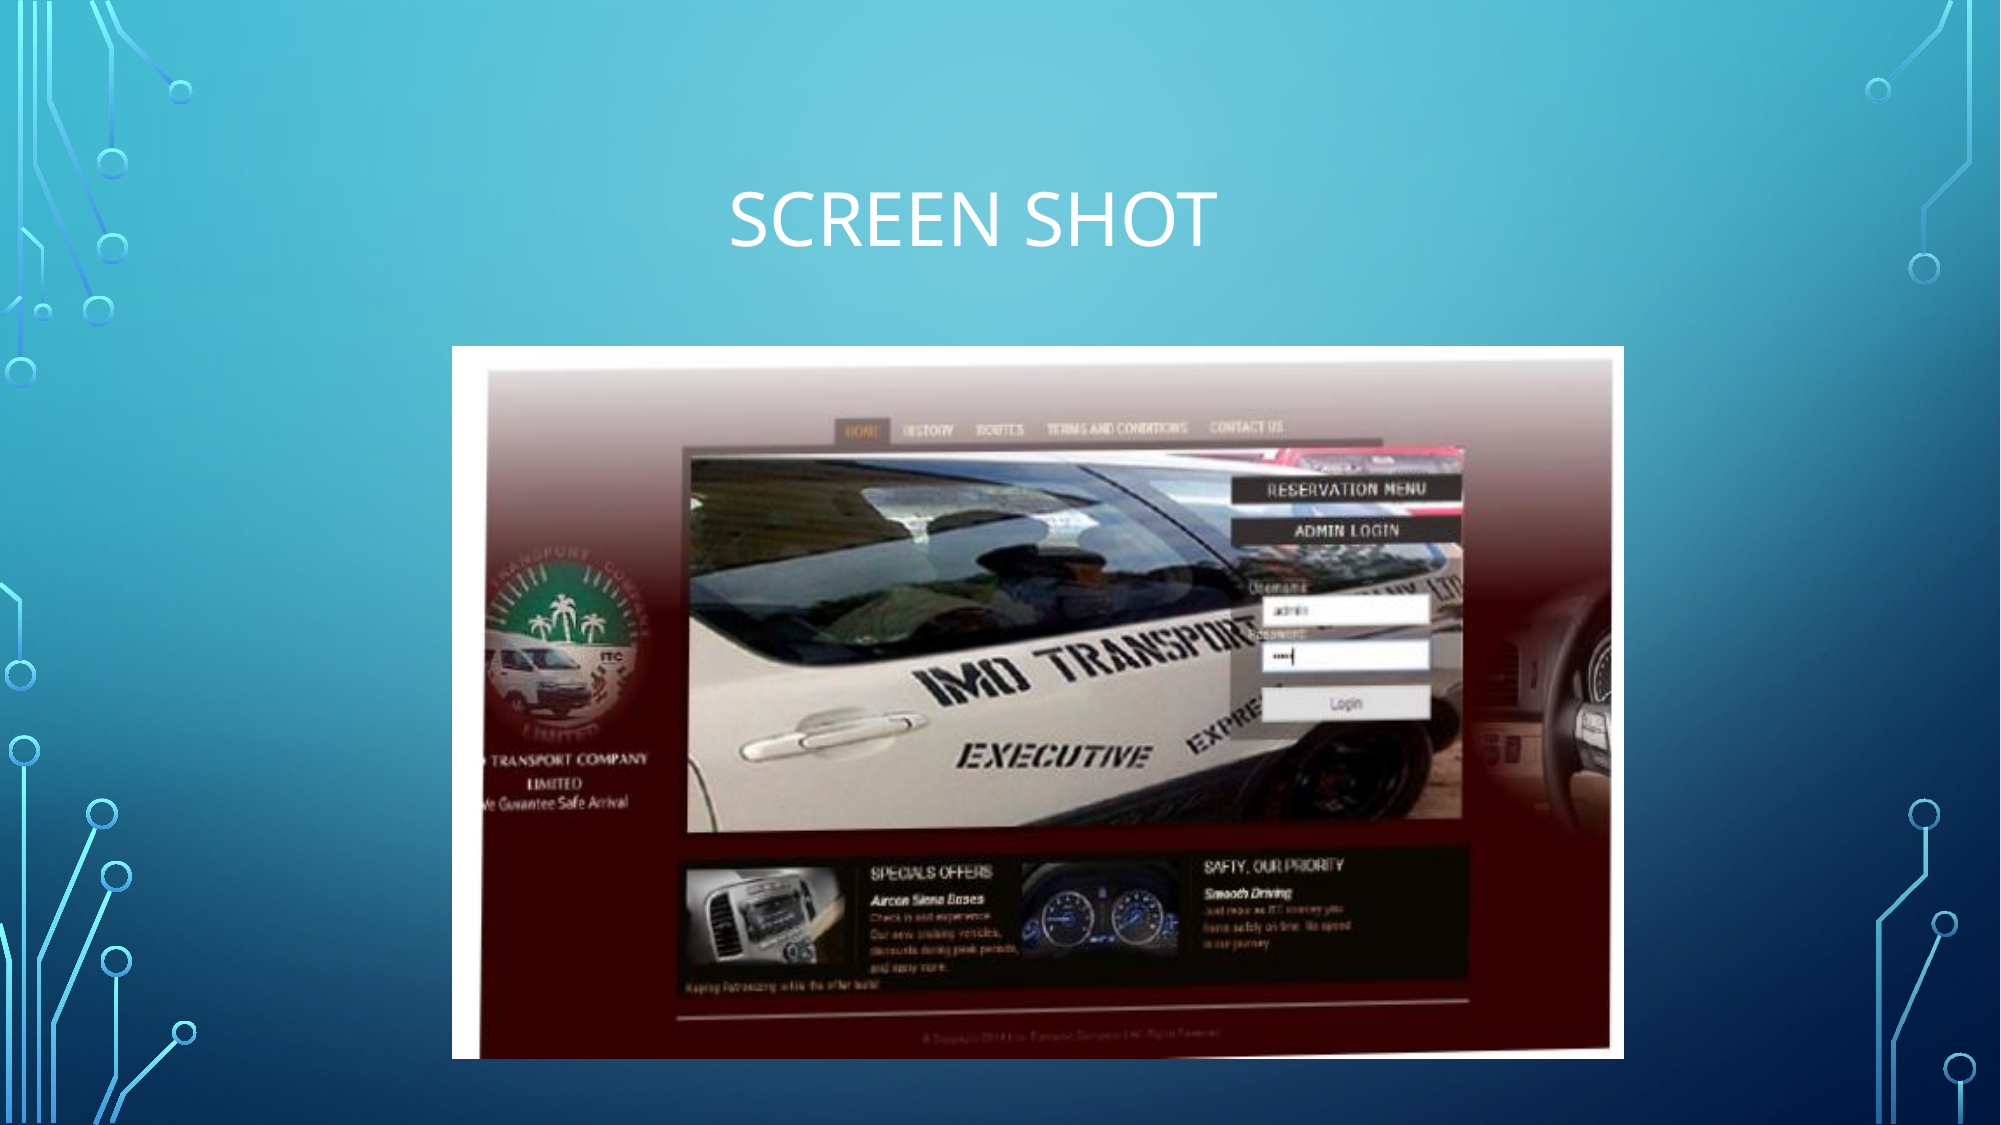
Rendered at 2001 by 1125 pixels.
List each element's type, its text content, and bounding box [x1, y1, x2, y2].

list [451, 346, 1624, 1059]
title Screen shot [187, 101, 1813, 344]
